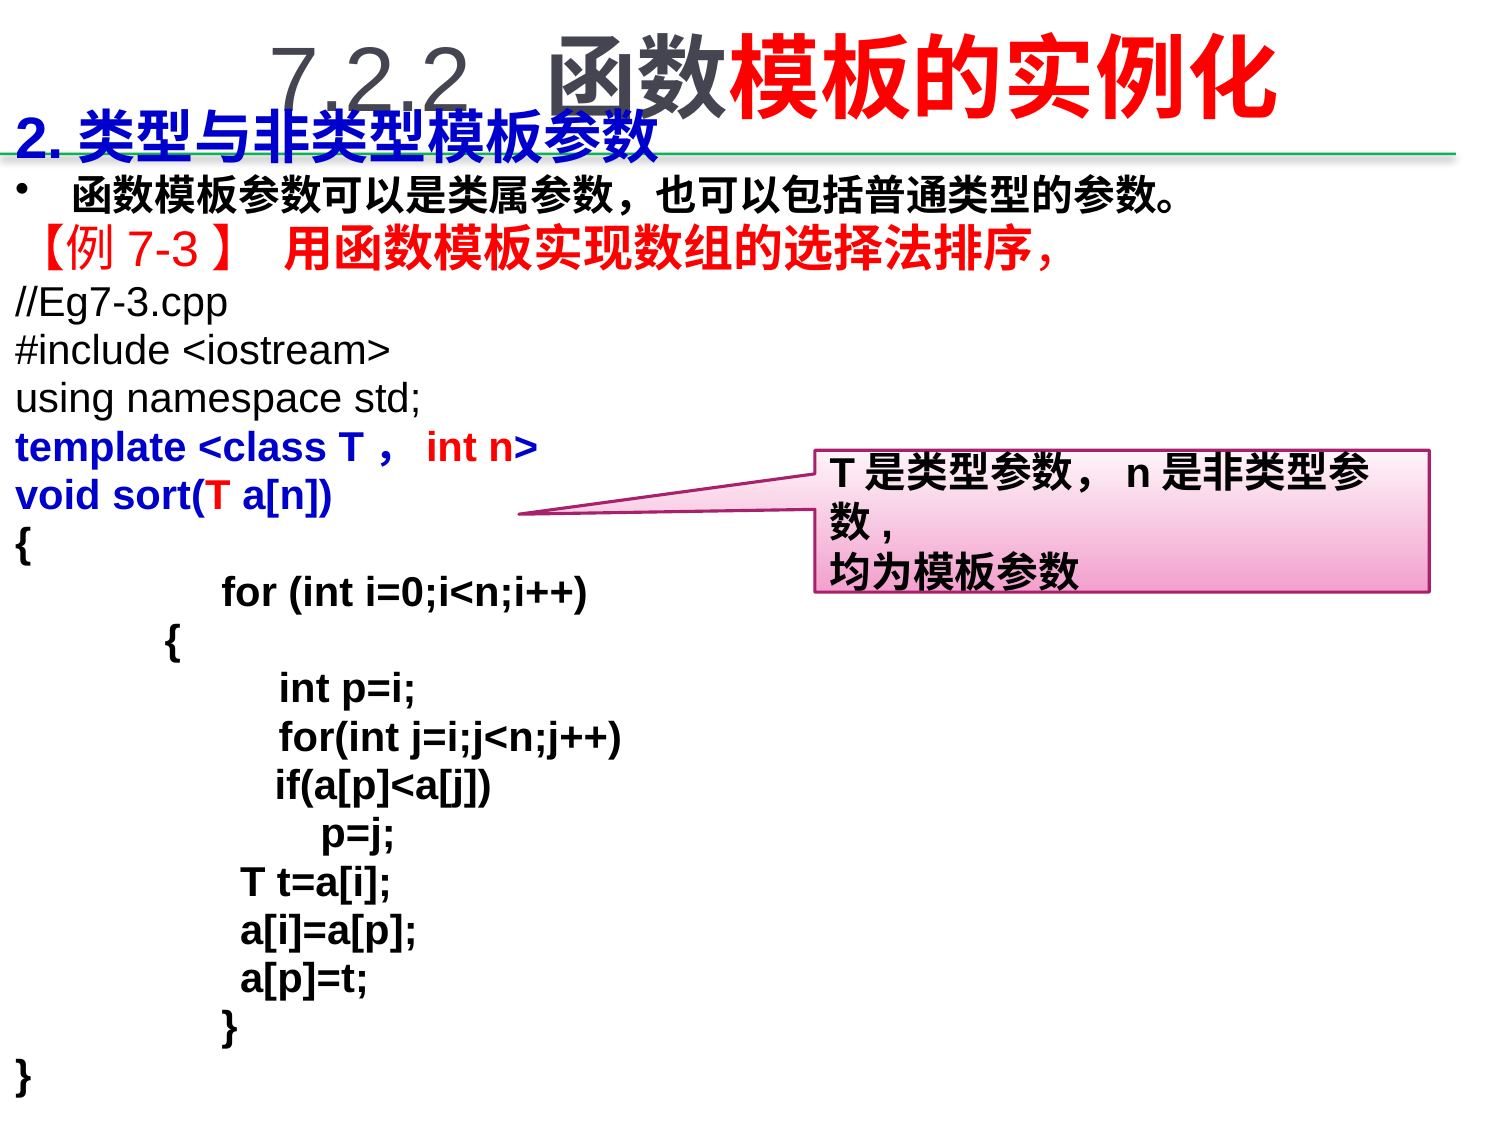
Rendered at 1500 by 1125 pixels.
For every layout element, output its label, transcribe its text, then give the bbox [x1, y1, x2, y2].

text_box T是类型参数，n是非类型参数, 均为模板参数 [517, 448, 1431, 594]
title 7.2.2 函数模板的实例化 [135, 0, 1412, 106]
list 2.类型与非类型模板参数 函数模板参数可以是类属参数，也可以包括普通类型的参数。 【例7-3】 用函数模板实现数组的选择法排序， //Eg7-3.cpp #include <iostream> using namespace std; template <class T，int n> void sort(T a[n]) { for (int i=0;i<n;i++) { int p=i; for(int j=i;j<n;j++) if(a[p]<a[j]) p=j; T t=a[i]; a[i]=a[p]; a[p]=t; } } [0, 106, 1419, 1059]
